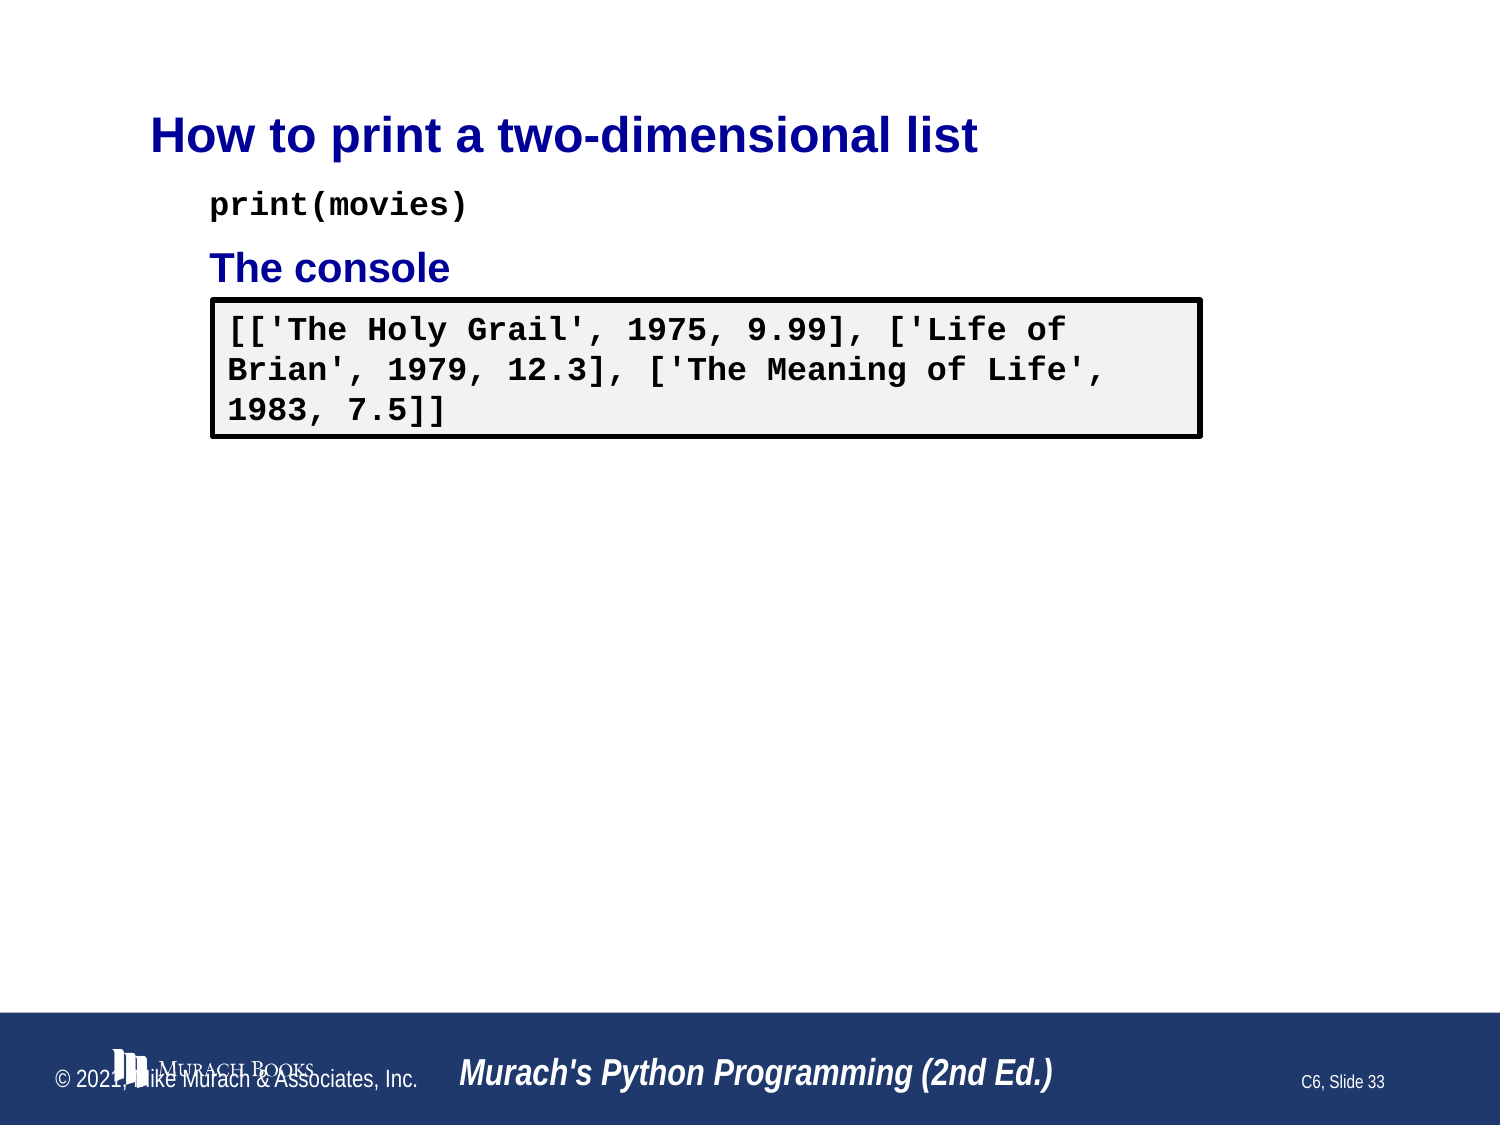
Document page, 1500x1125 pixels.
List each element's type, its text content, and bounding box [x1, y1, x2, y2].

slide_number C6, Slide 33 [1087, 1025, 1400, 1100]
list print(movies) The console [137, 174, 1350, 300]
footer © 2021, Mike Murach & Associates, Inc. [12, 1025, 463, 1100]
list [['The Holy Grail', 1975, 9.99], ['Life of Brian', 1979, 12.3], ['The Meaning of Life', 1983, 7.5]] [210, 297, 1203, 439]
slide_number Murach's Python Programming (2nd Ed.) [463, 1025, 1075, 1100]
title How to print a two-dimensional list [150, 102, 1350, 164]
